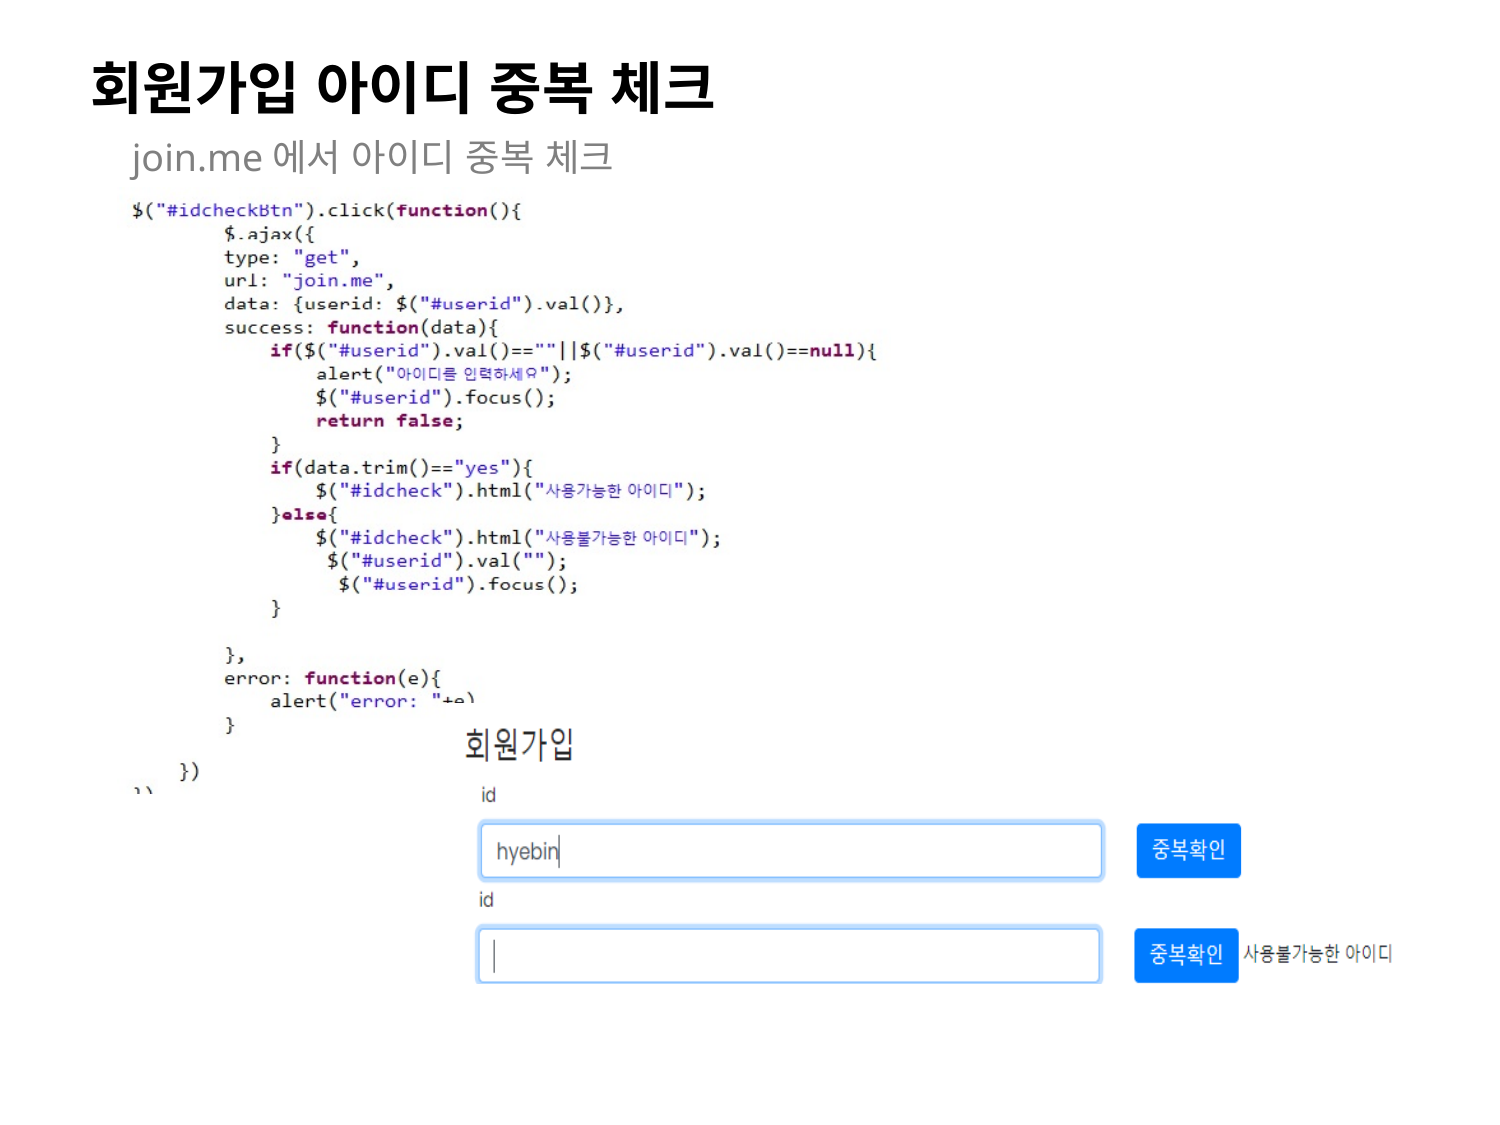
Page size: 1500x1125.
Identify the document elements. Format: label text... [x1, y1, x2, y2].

text_box join.me에서 아이디 중복 체크 [117, 126, 961, 187]
title 회원가입 아이디 중복 체크 [75, 45, 762, 129]
picture [445, 702, 1454, 984]
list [116, 187, 891, 795]
